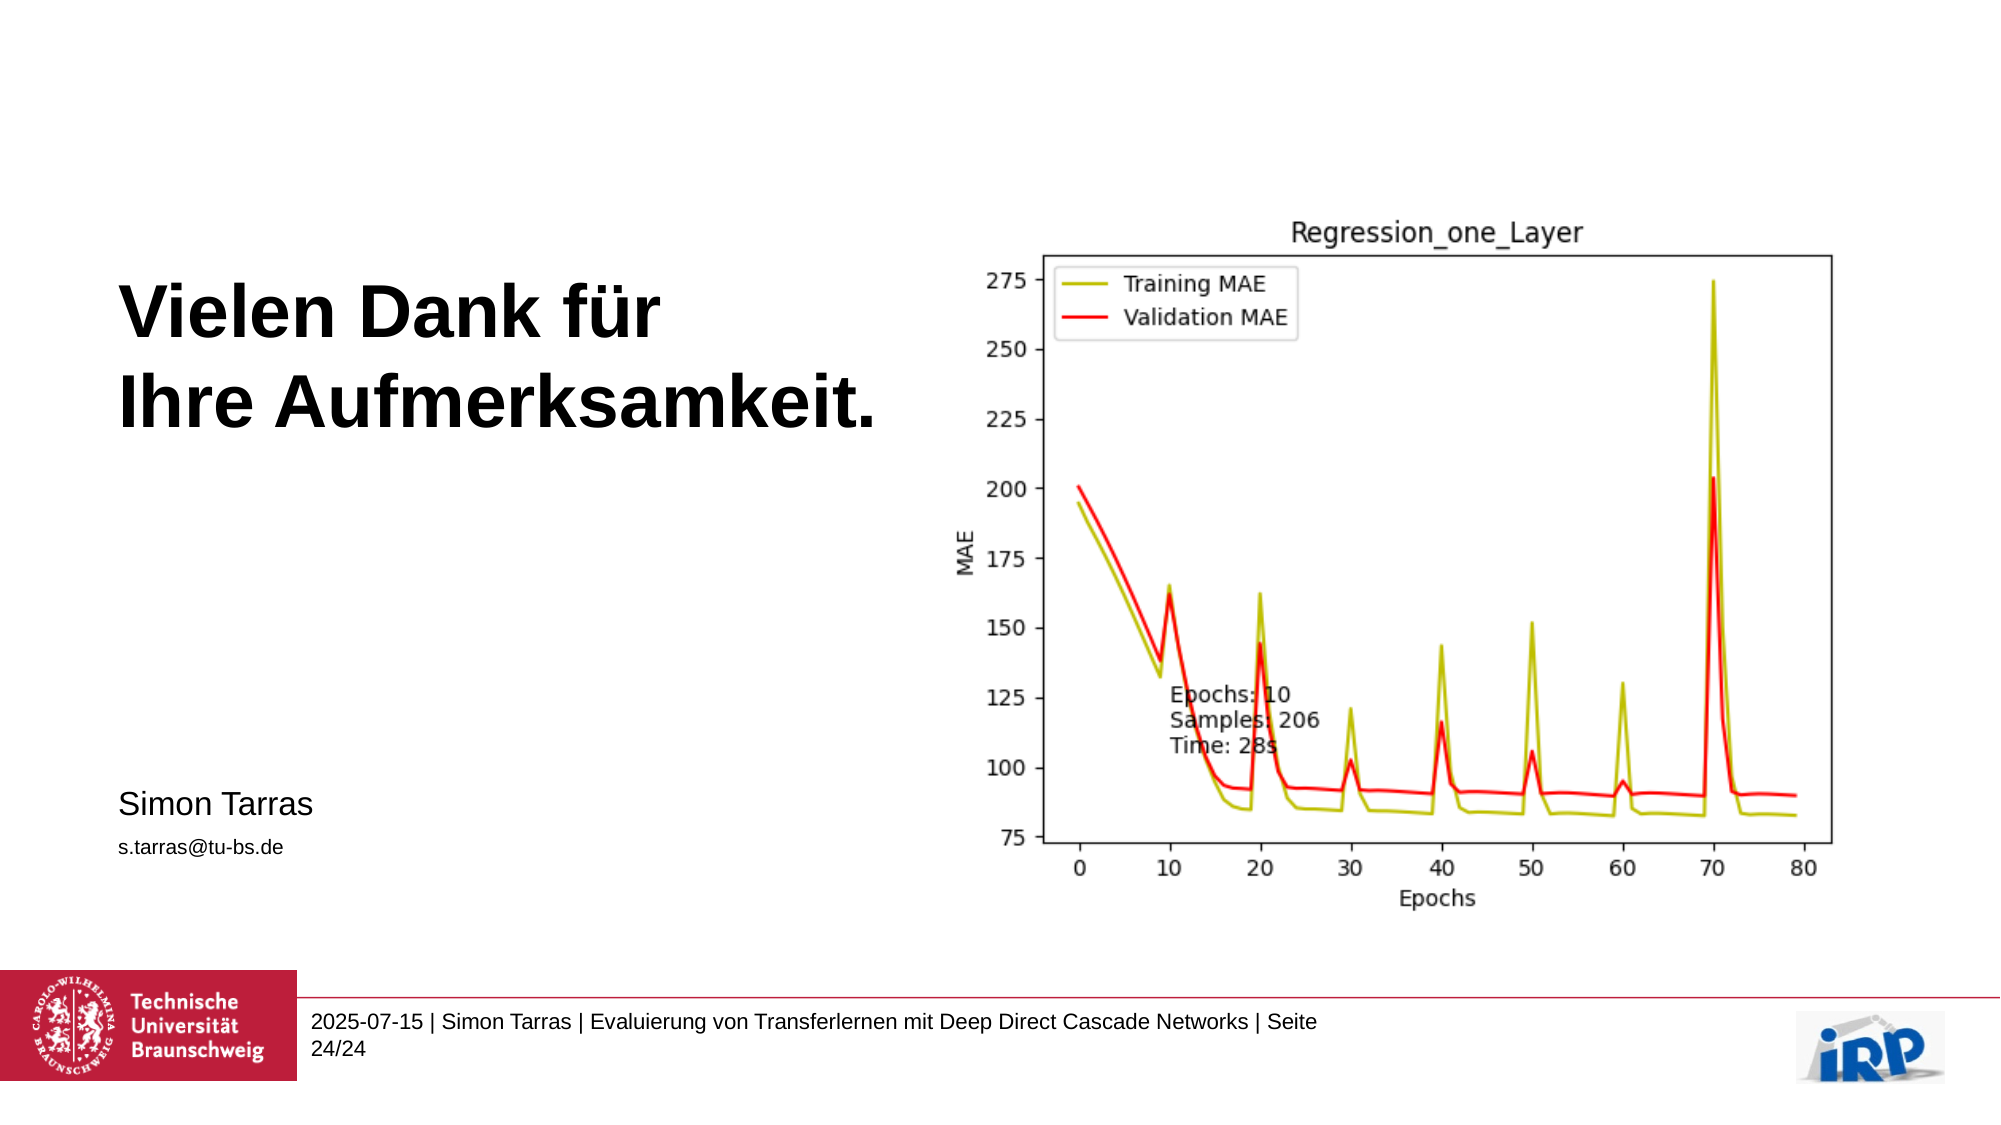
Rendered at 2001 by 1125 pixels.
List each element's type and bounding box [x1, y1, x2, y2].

picture [0, 970, 297, 1081]
picture [1796, 1011, 1945, 1084]
picture [916, 164, 1933, 927]
